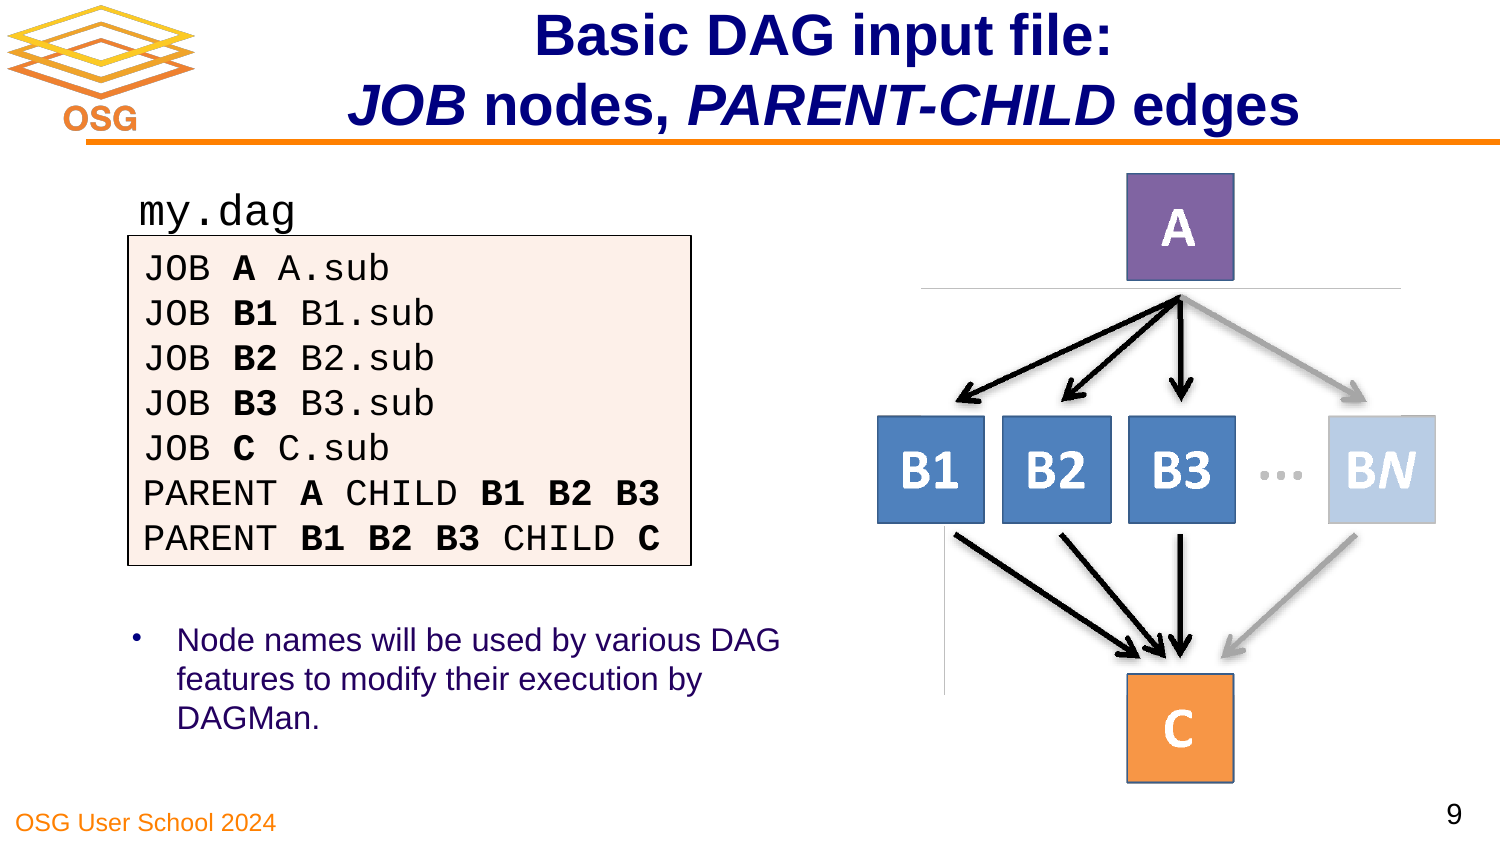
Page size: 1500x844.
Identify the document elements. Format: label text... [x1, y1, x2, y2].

slide_number 9 [1431, 787, 1500, 844]
picture [7, 5, 195, 131]
text_box JOB A A.sub JOB B1 B1.sub JOB B2 B2.sub JOB B3 B3.sub JOB C C.sub PARENT A CHILD B1 B2 B3 PARENT B1 B2 B3 CHILD C [127, 235, 691, 566]
text_box my.dag [123, 173, 314, 242]
title Basic DAG input file: JOB nodes, PARENT-CHILD edges [229, 0, 1436, 138]
picture [861, 173, 1449, 797]
list Node names will be used by various DAG features to modify their execution by DAGMan. [116, 610, 798, 745]
